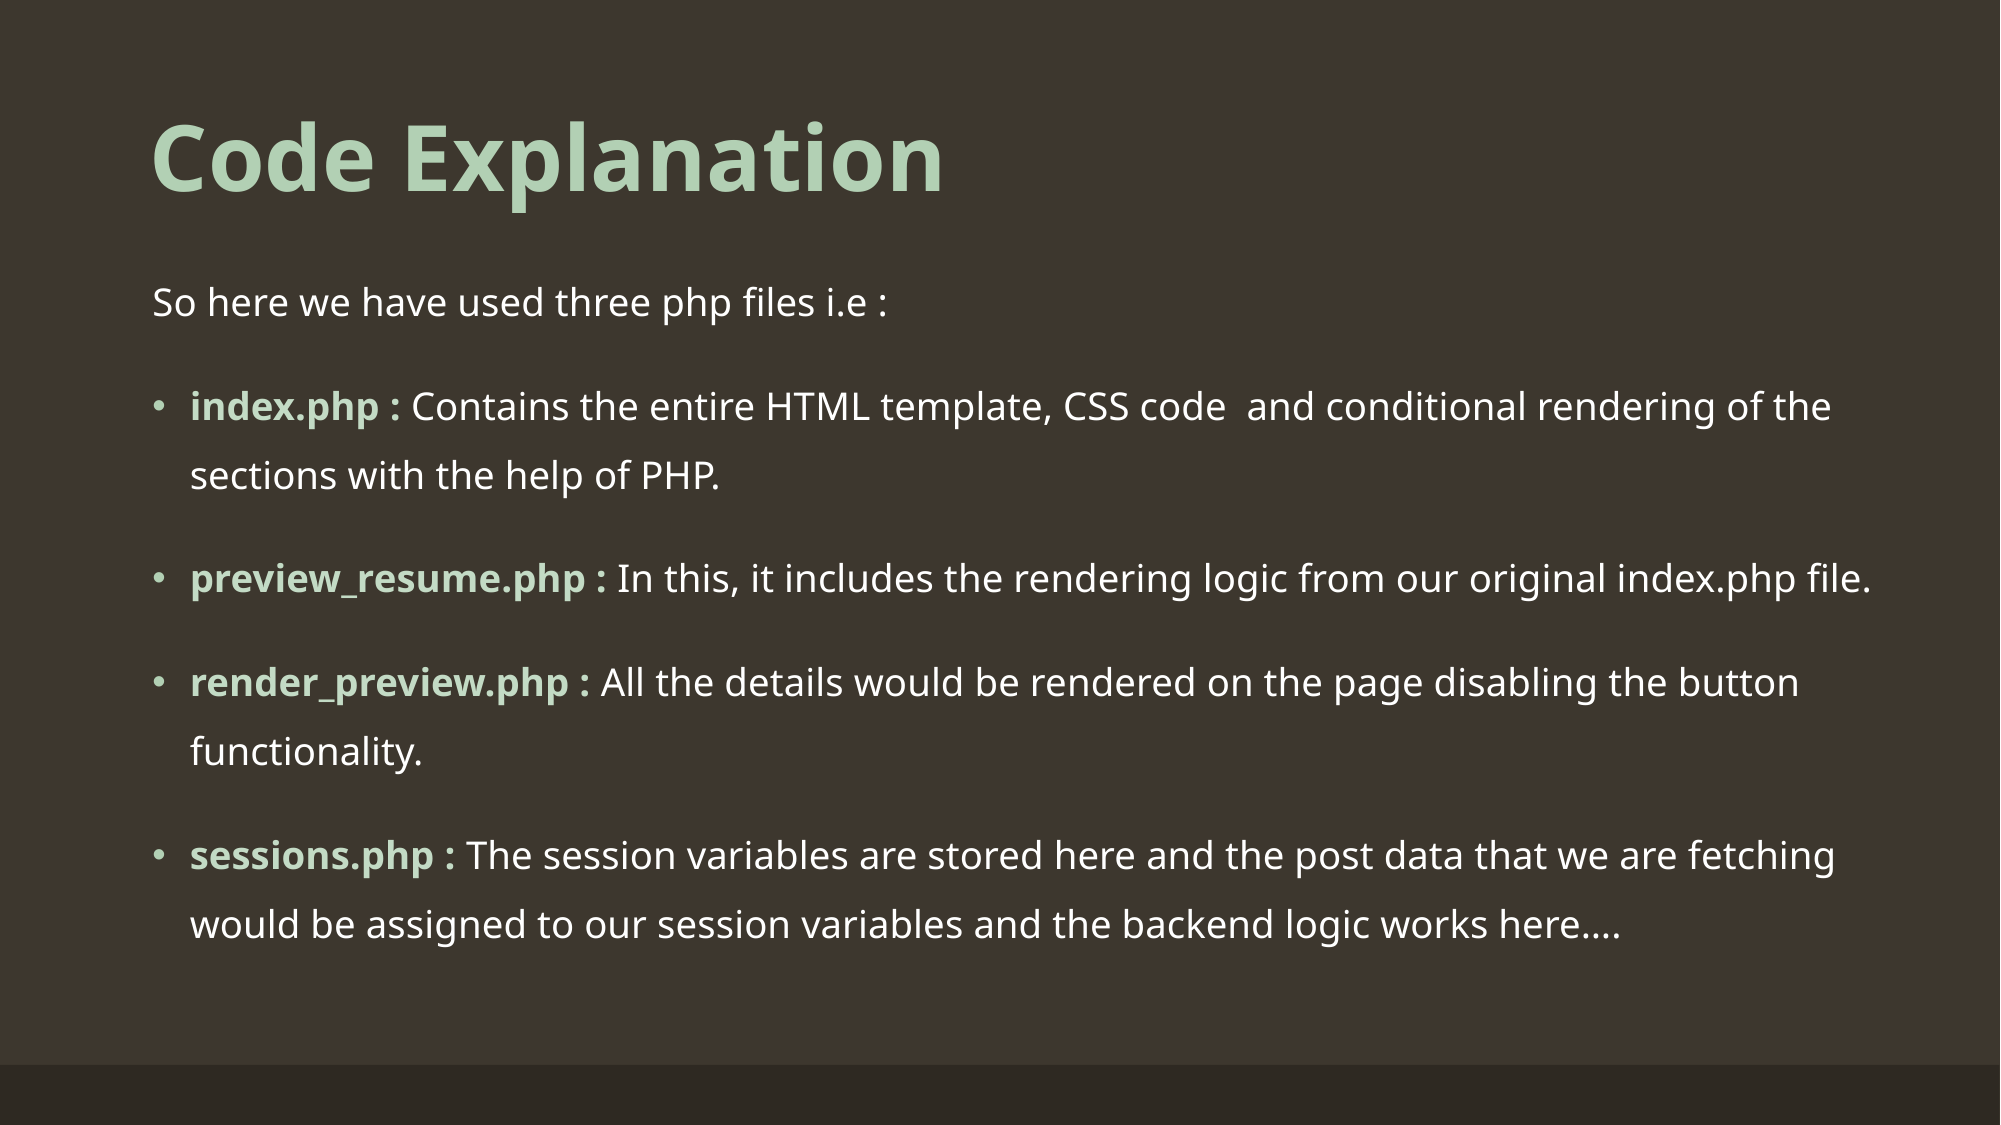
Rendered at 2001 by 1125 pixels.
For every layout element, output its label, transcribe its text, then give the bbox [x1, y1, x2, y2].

title Code Explanation [134, 30, 1860, 219]
text_box [1519, 796, 1891, 932]
list So here we have used three php files i.e : index.php : Contains the entire HTML template, CSS code and conditional rendering of the sections with the help of PHP. preview_resume.php : In this, it includes the rendering logic from our original index.php file. render_preview.php : All the details would be rendered on the page disabling the button functionality. sessions.php : The session variables are stored here and the post data that we are fetching would be assigned to our session variables and the backend logic works here…. [137, 247, 1891, 1014]
